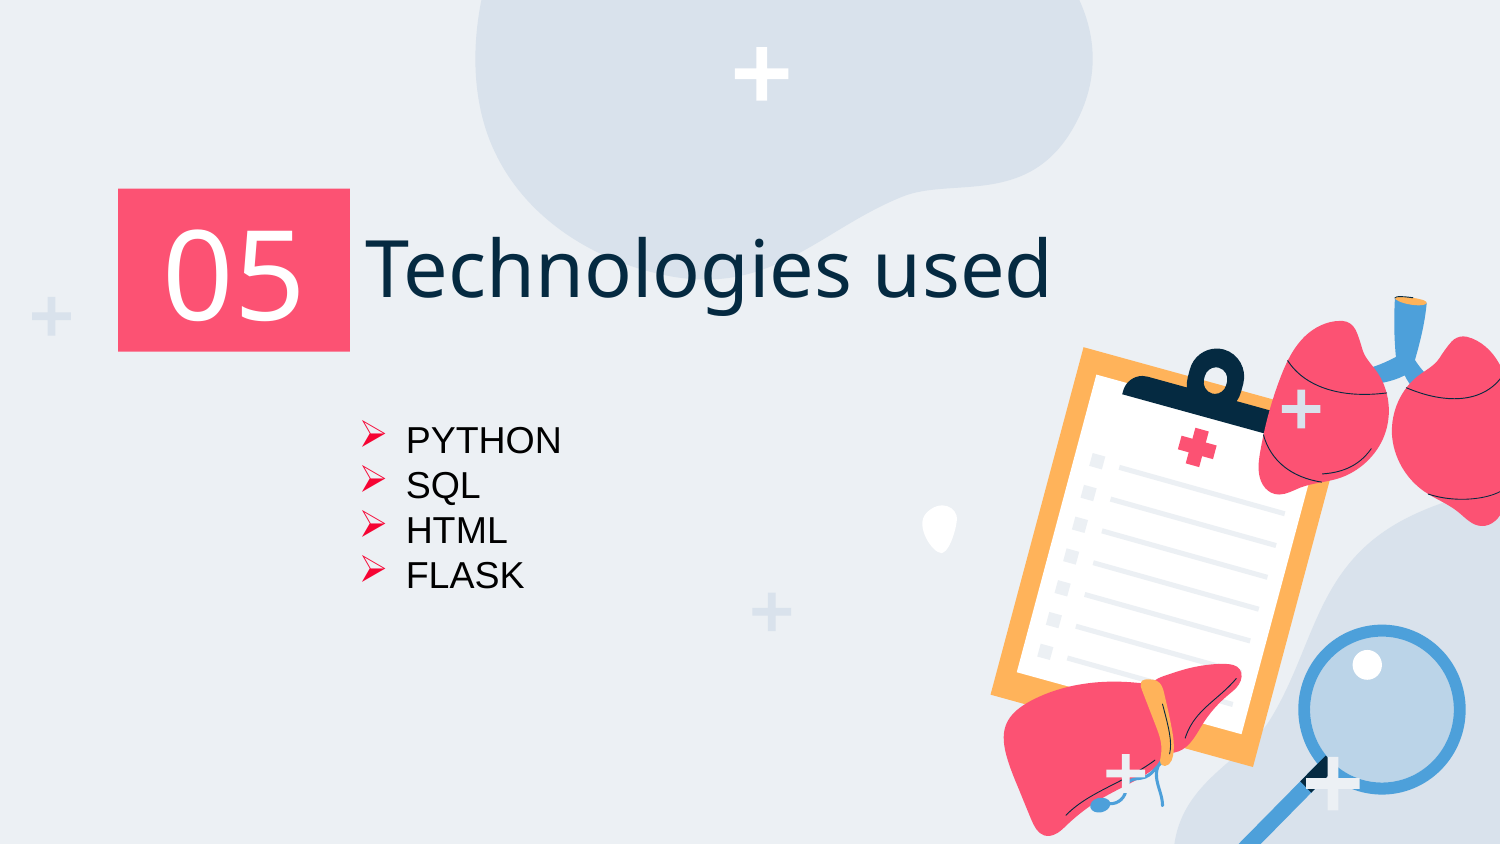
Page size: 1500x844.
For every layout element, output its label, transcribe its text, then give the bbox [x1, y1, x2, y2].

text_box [914, 295, 1500, 844]
title 05 [118, 188, 350, 352]
title Technologies used [349, 266, 1145, 408]
text_box [734, 47, 789, 101]
text_box [475, 0, 1093, 266]
text_box PYTHON SQL HTML FLASK [344, 408, 909, 639]
